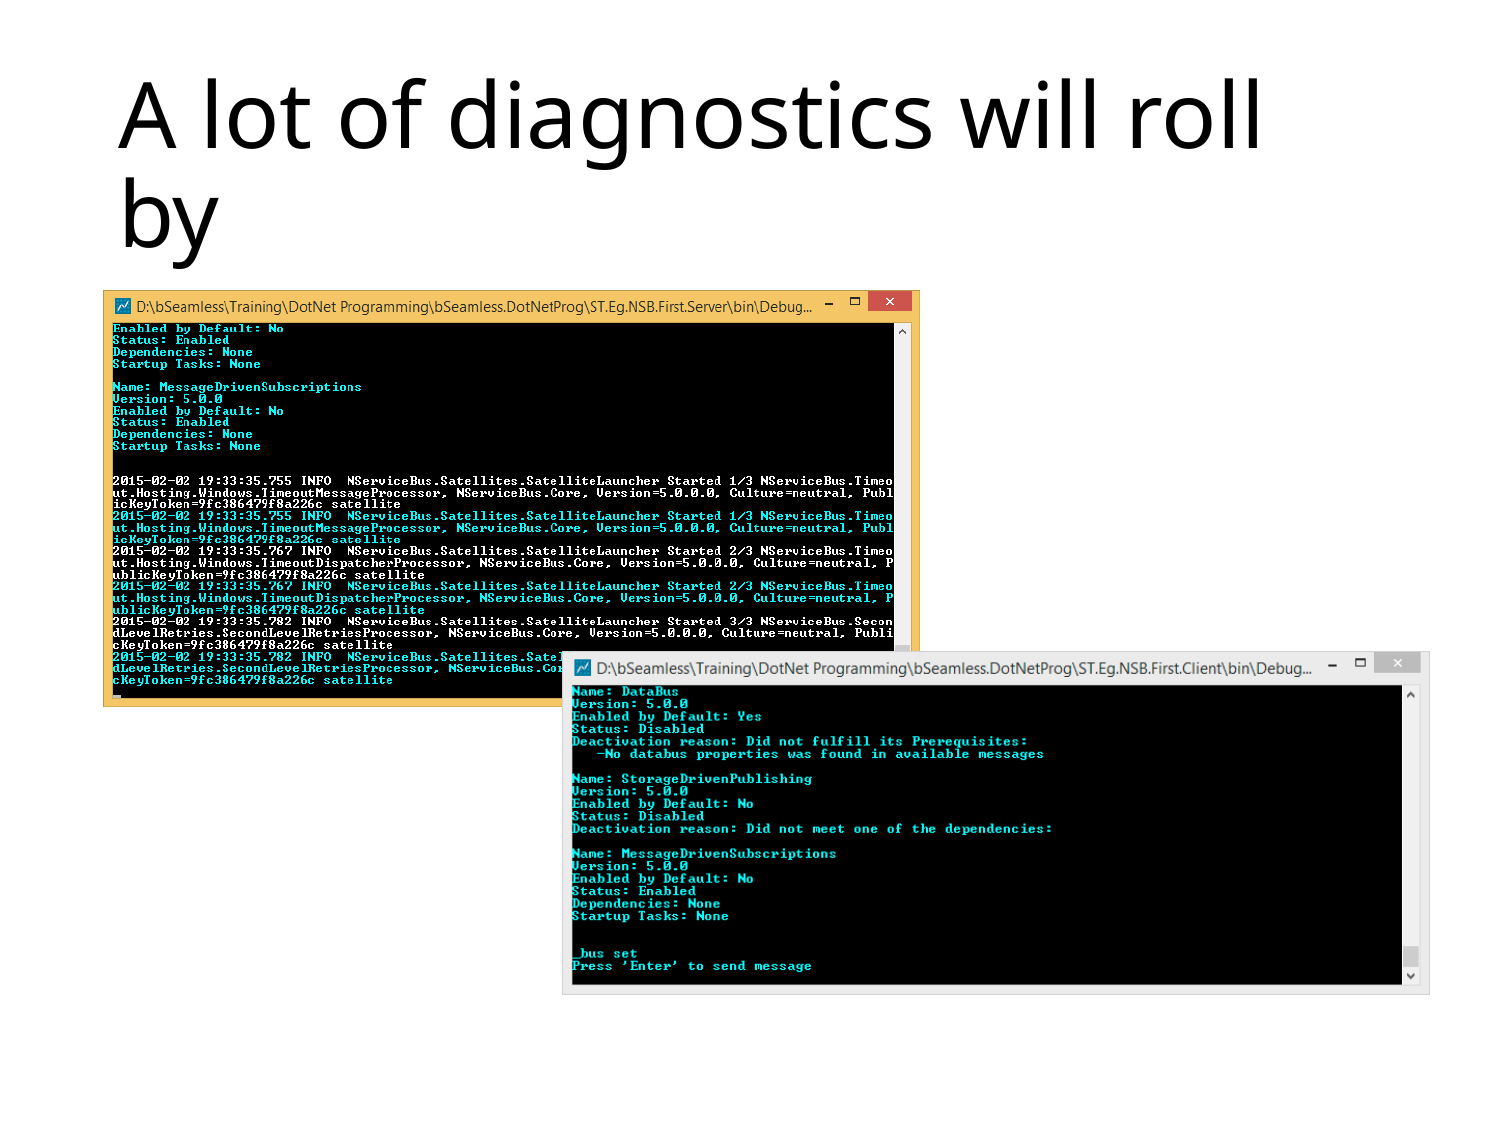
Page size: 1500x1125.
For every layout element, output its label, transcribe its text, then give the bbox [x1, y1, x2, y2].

title A lot of diagnostics will roll by [103, 59, 1397, 278]
picture [103, 290, 1430, 995]
